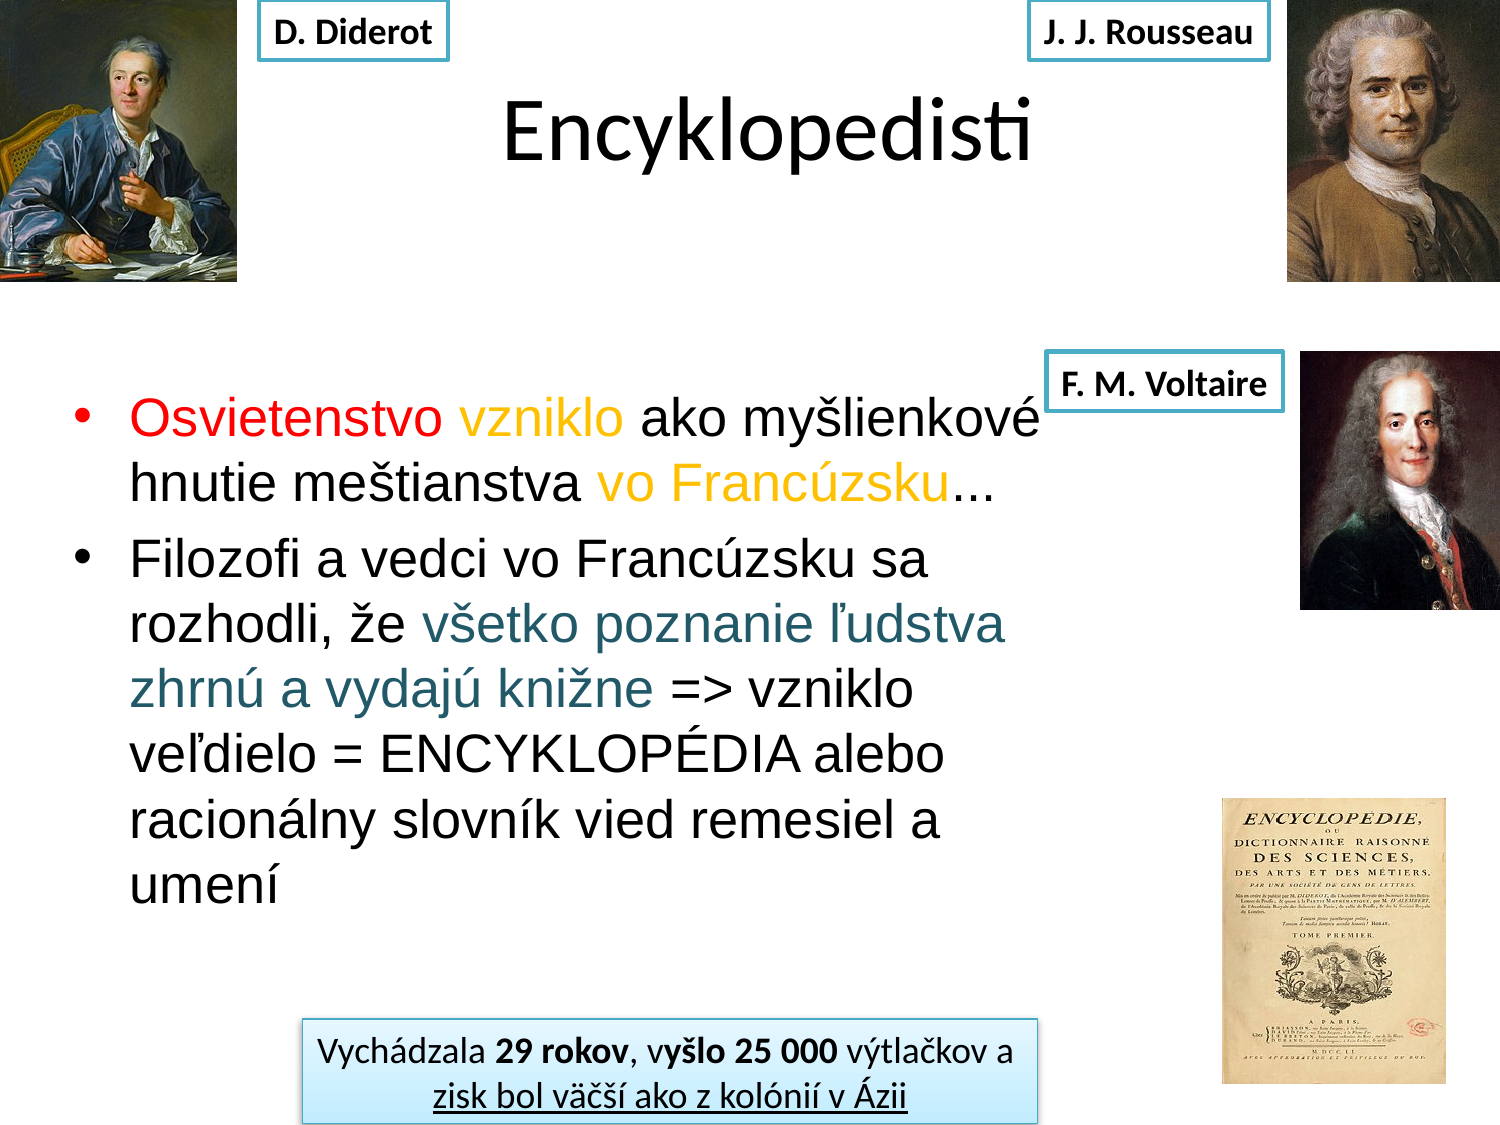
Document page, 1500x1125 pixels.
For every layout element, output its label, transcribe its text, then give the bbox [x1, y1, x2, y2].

picture [0, 0, 237, 282]
text_box Vychádzala 29 rokov, vyšlo 25 000 výtlačkov a zisk bol väčší ako z kolónií v Ázii [302, 1018, 1038, 1124]
text_box F. M. Voltaire [1044, 349, 1285, 413]
title Encyklopedisti [238, 0, 1050, 248]
list Osvietenstvo vzniklo ako myšlienkové hnutie meštianstva vo Francúzsku... Filozofi a vedci vo Francúzsku sa rozhodli, že všetko poznanie ľudstva zhrnú a vydajú knižne => vzniklo veľdielo = ENCYKLOPÉDIA alebo racionálny slovník vied remesiel a umení [58, 375, 1109, 968]
picture [1300, 351, 1500, 610]
text_box D. Diderot [257, 0, 450, 62]
picture [1222, 798, 1446, 1084]
picture [1287, 0, 1500, 282]
text_box J. J. Rousseau [1027, 0, 1271, 62]
